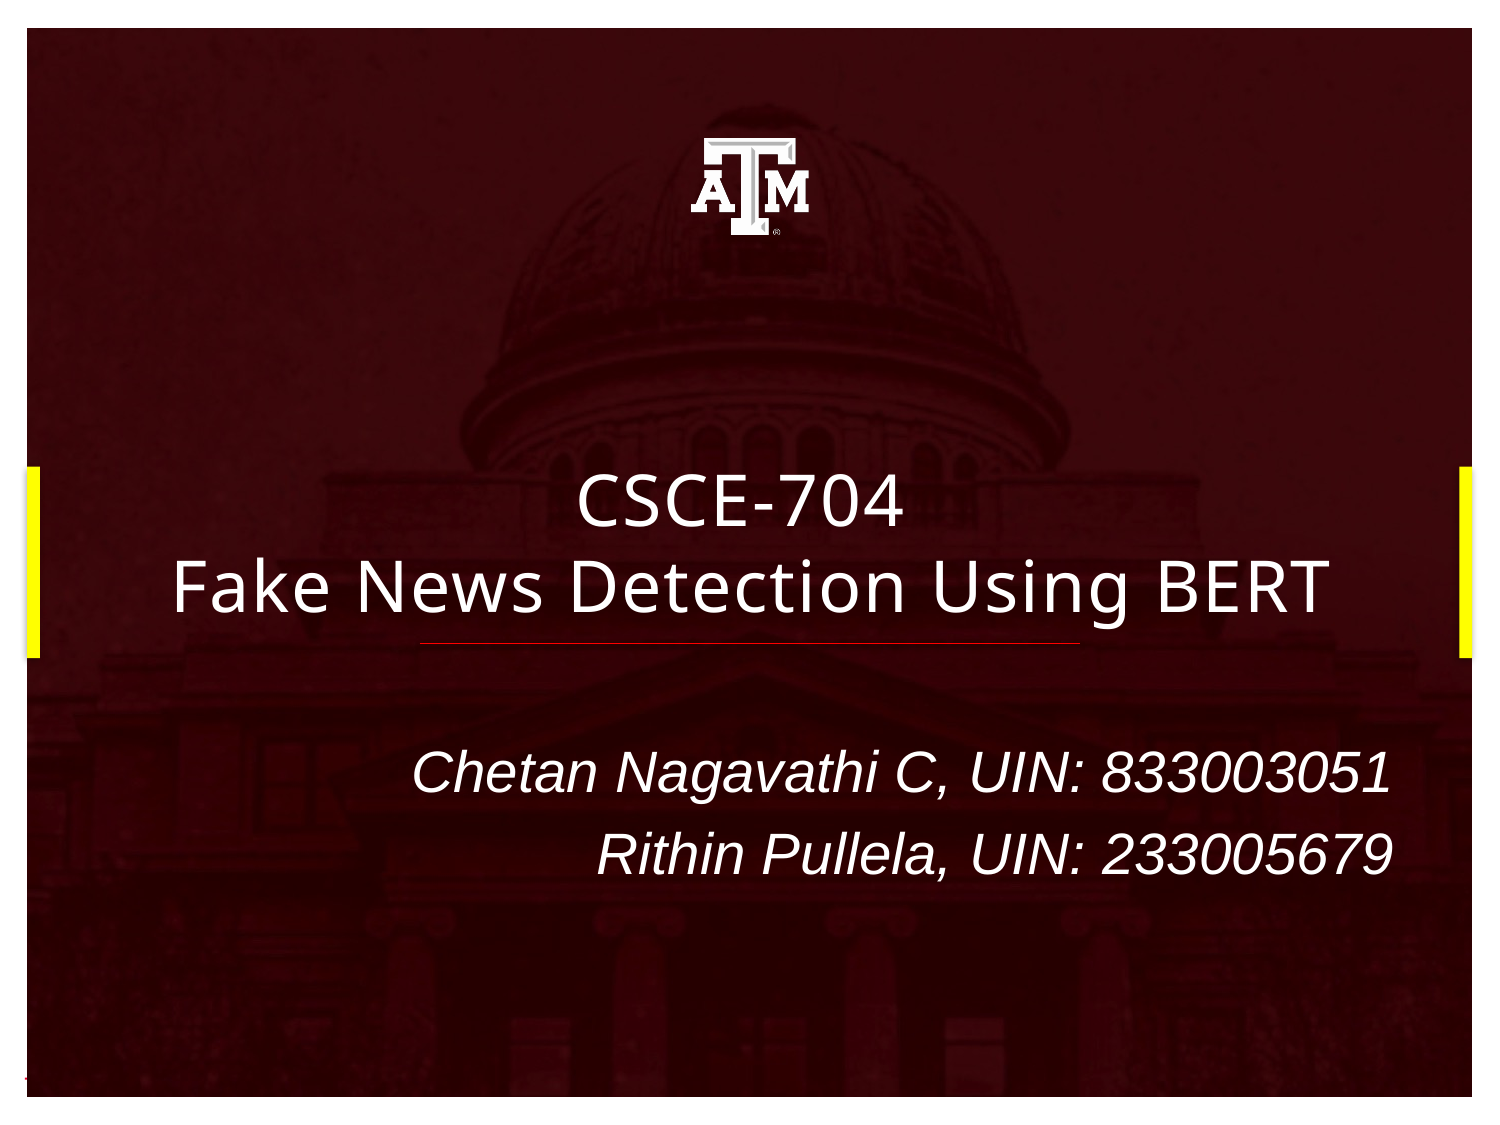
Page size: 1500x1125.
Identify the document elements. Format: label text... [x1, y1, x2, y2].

title CSCE-704 Fake News Detection Using BERT [113, 420, 1389, 662]
picture [27, 28, 1472, 1097]
subtitle Chetan Nagavathi C, UIN: 833003051 Rithin Pullela, UIN: 233005679 [360, 726, 1411, 922]
